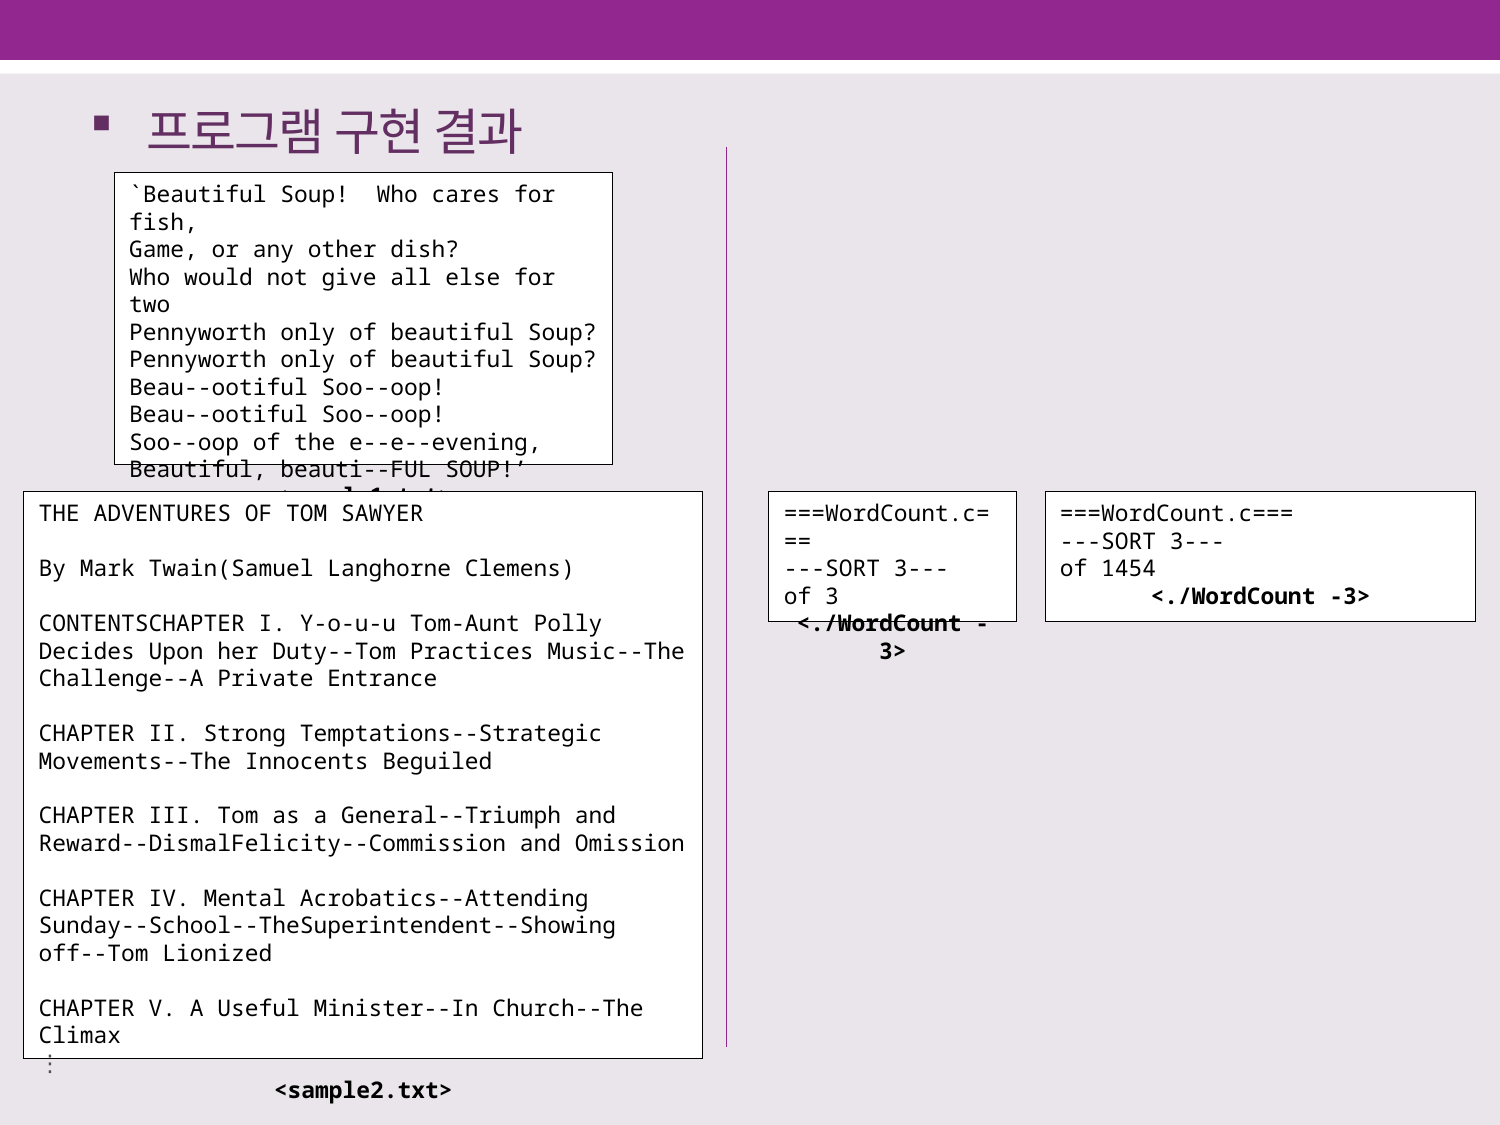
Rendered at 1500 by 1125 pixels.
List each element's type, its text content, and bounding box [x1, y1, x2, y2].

text_box ===WordCount.c=== ---SORT 3--- of 3 <./WordCount -3> [768, 491, 1017, 622]
text_box `Beautiful Soup! Who cares for fish, Game, or any other dish? Who would not give all else for two Pennyworth only of beautiful Soup? Pennyworth only of beautiful Soup? Beau--ootiful Soo--oop! Beau--ootiful Soo--oop! Soo--oop of the e--e--evening, Beautiful, beauti--FUL SOUP!’ <sample1.txt> [114, 172, 613, 465]
title 프로그램 구현 결과 [75, 87, 703, 173]
text_box ===WordCount.c=== ---SORT 3--- of 1454 <./WordCount -3> [1045, 491, 1476, 622]
text_box THE ADVENTURES OF TOM SAWYER By Mark Twain(Samuel Langhorne Clemens) CONTENTSCHAPTER I. Y-o-u-u Tom-Aunt Polly Decides Upon her Duty--Tom Practices Music--The Challenge--A Private Entrance CHAPTER II. Strong Temptations--Strategic Movements--The Innocents Beguiled CHAPTER III. Tom as a General--Triumph and Reward--DismalFelicity--Commission and Omission CHAPTER IV. Mental Acrobatics--Attending Sunday--School--TheSuperintendent--Showing off--Tom Lionized CHAPTER V. A Useful Minister--In Church--The Climax ⋮ <sample2.txt> [23, 491, 703, 1059]
